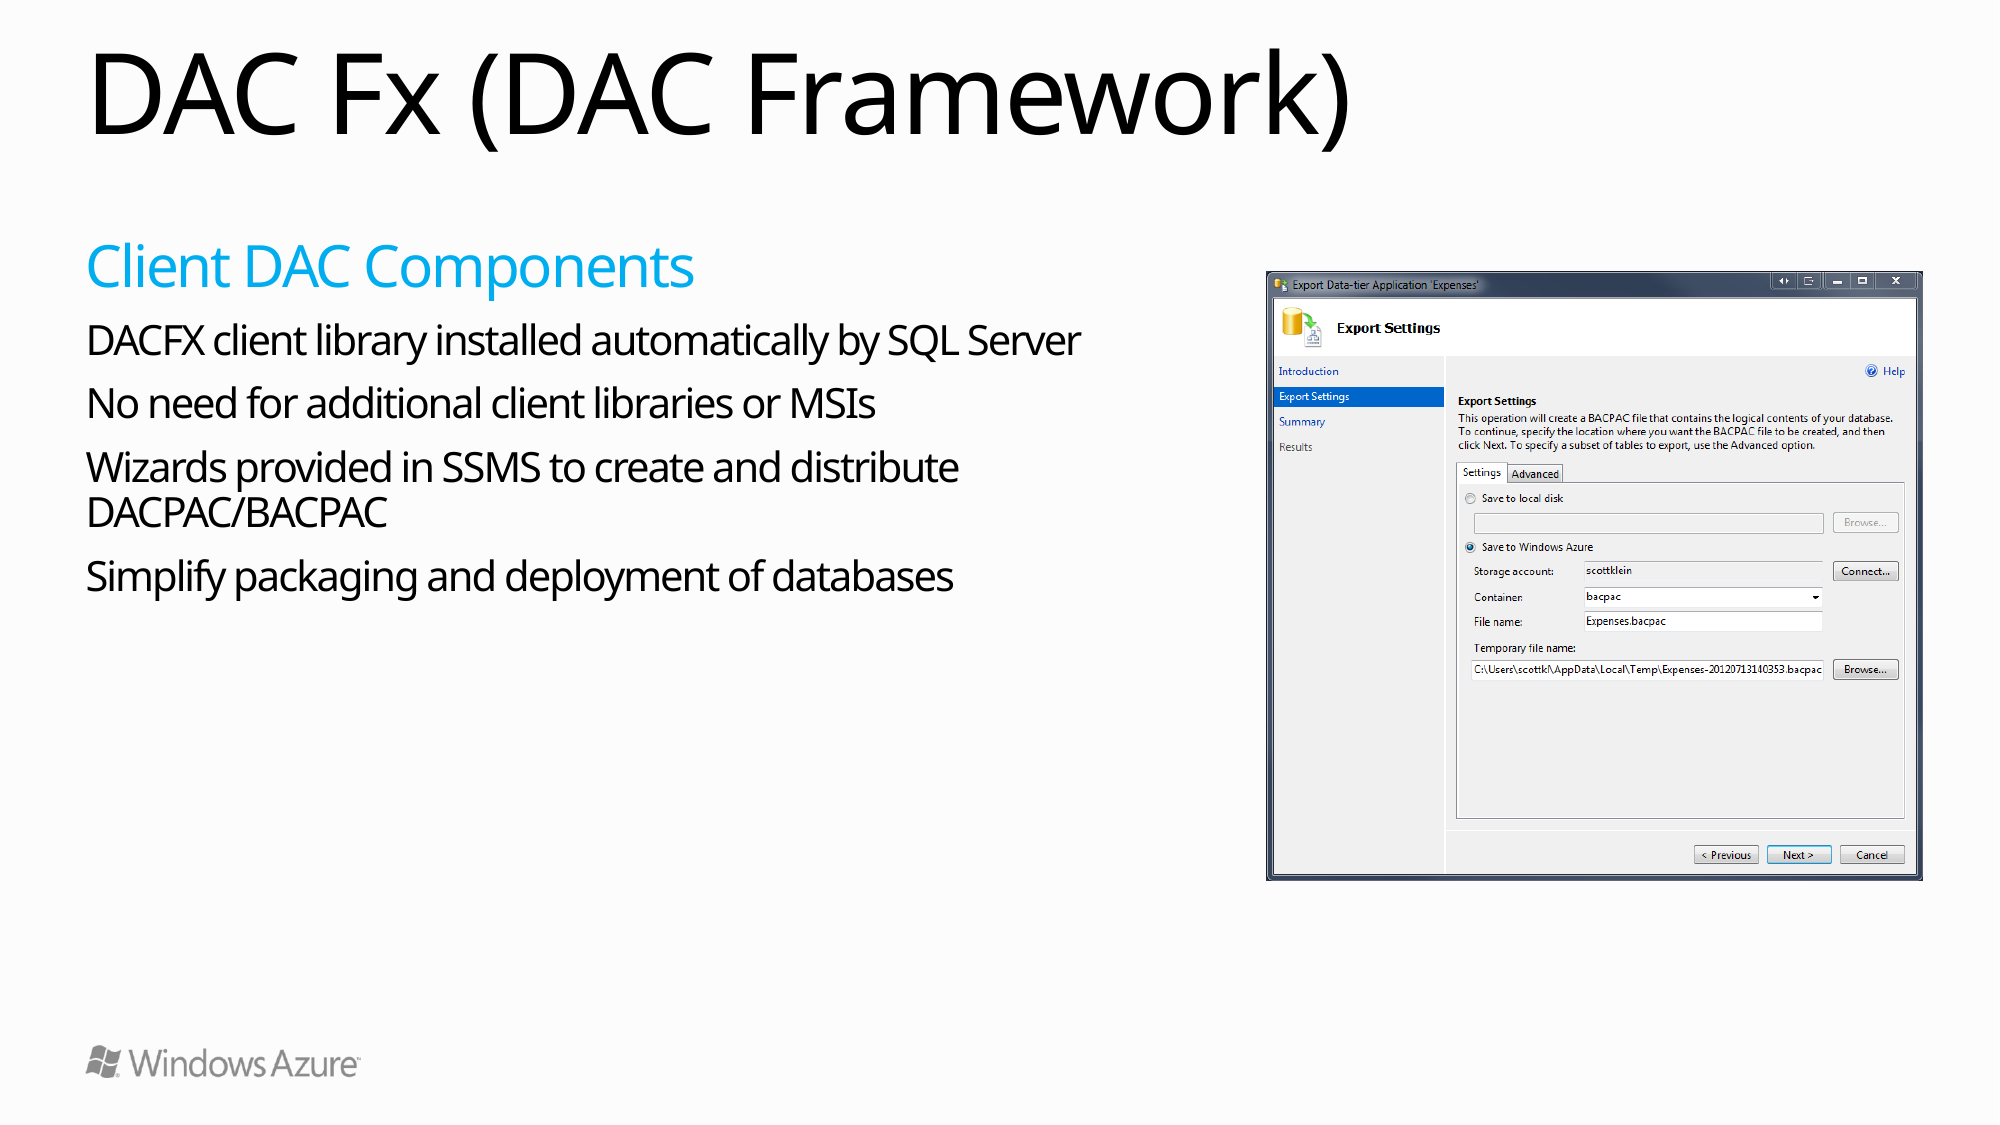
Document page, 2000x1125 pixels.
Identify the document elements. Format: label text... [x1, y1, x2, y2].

title DAC Fx (DAC Framework) [85, 37, 1914, 161]
picture [1266, 271, 1923, 881]
list Client DAC Components DACFX client library installed automatically by SQL Server No need for additional client libraries or MSIs Wizards provided in SSMS to create and distribute DACPAC/BACPAC Simplify packaging and deployment of databases [85, 237, 1225, 623]
